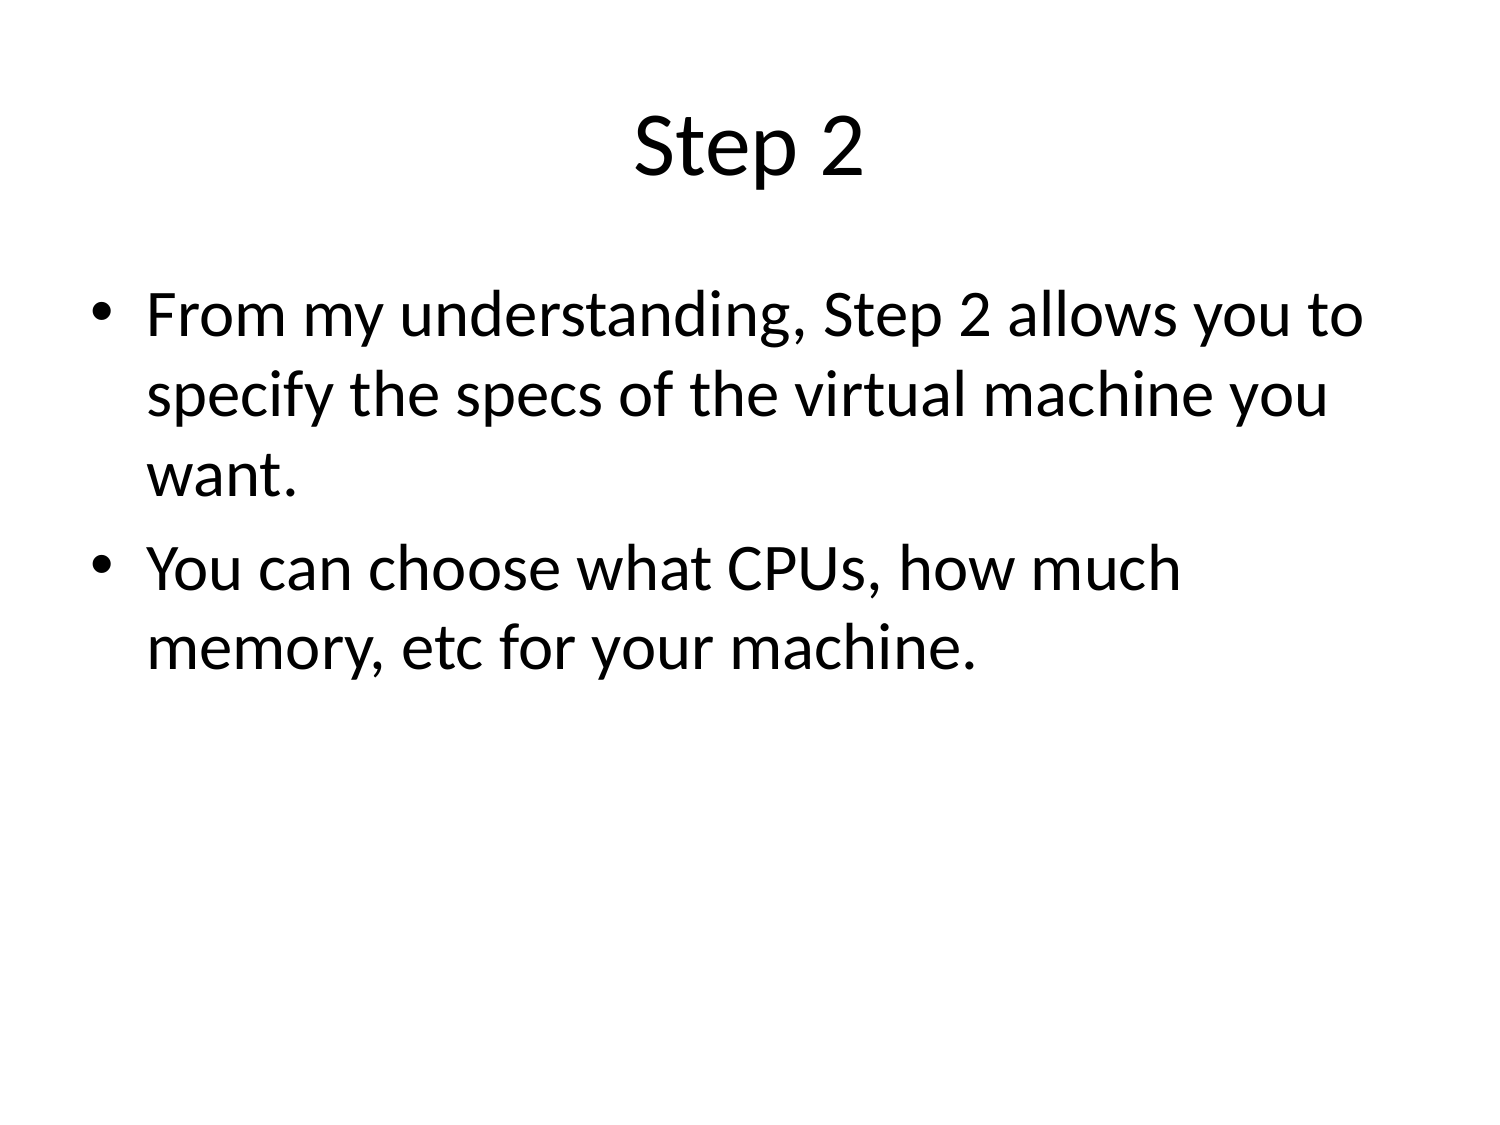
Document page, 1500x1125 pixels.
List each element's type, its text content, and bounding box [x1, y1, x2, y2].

title Step 2 [75, 45, 1425, 233]
list From my understanding, Step 2 allows you to specify the specs of the virtual machine you want. You can choose what CPUs, how much memory, etc for your machine. [75, 262, 1425, 1005]
